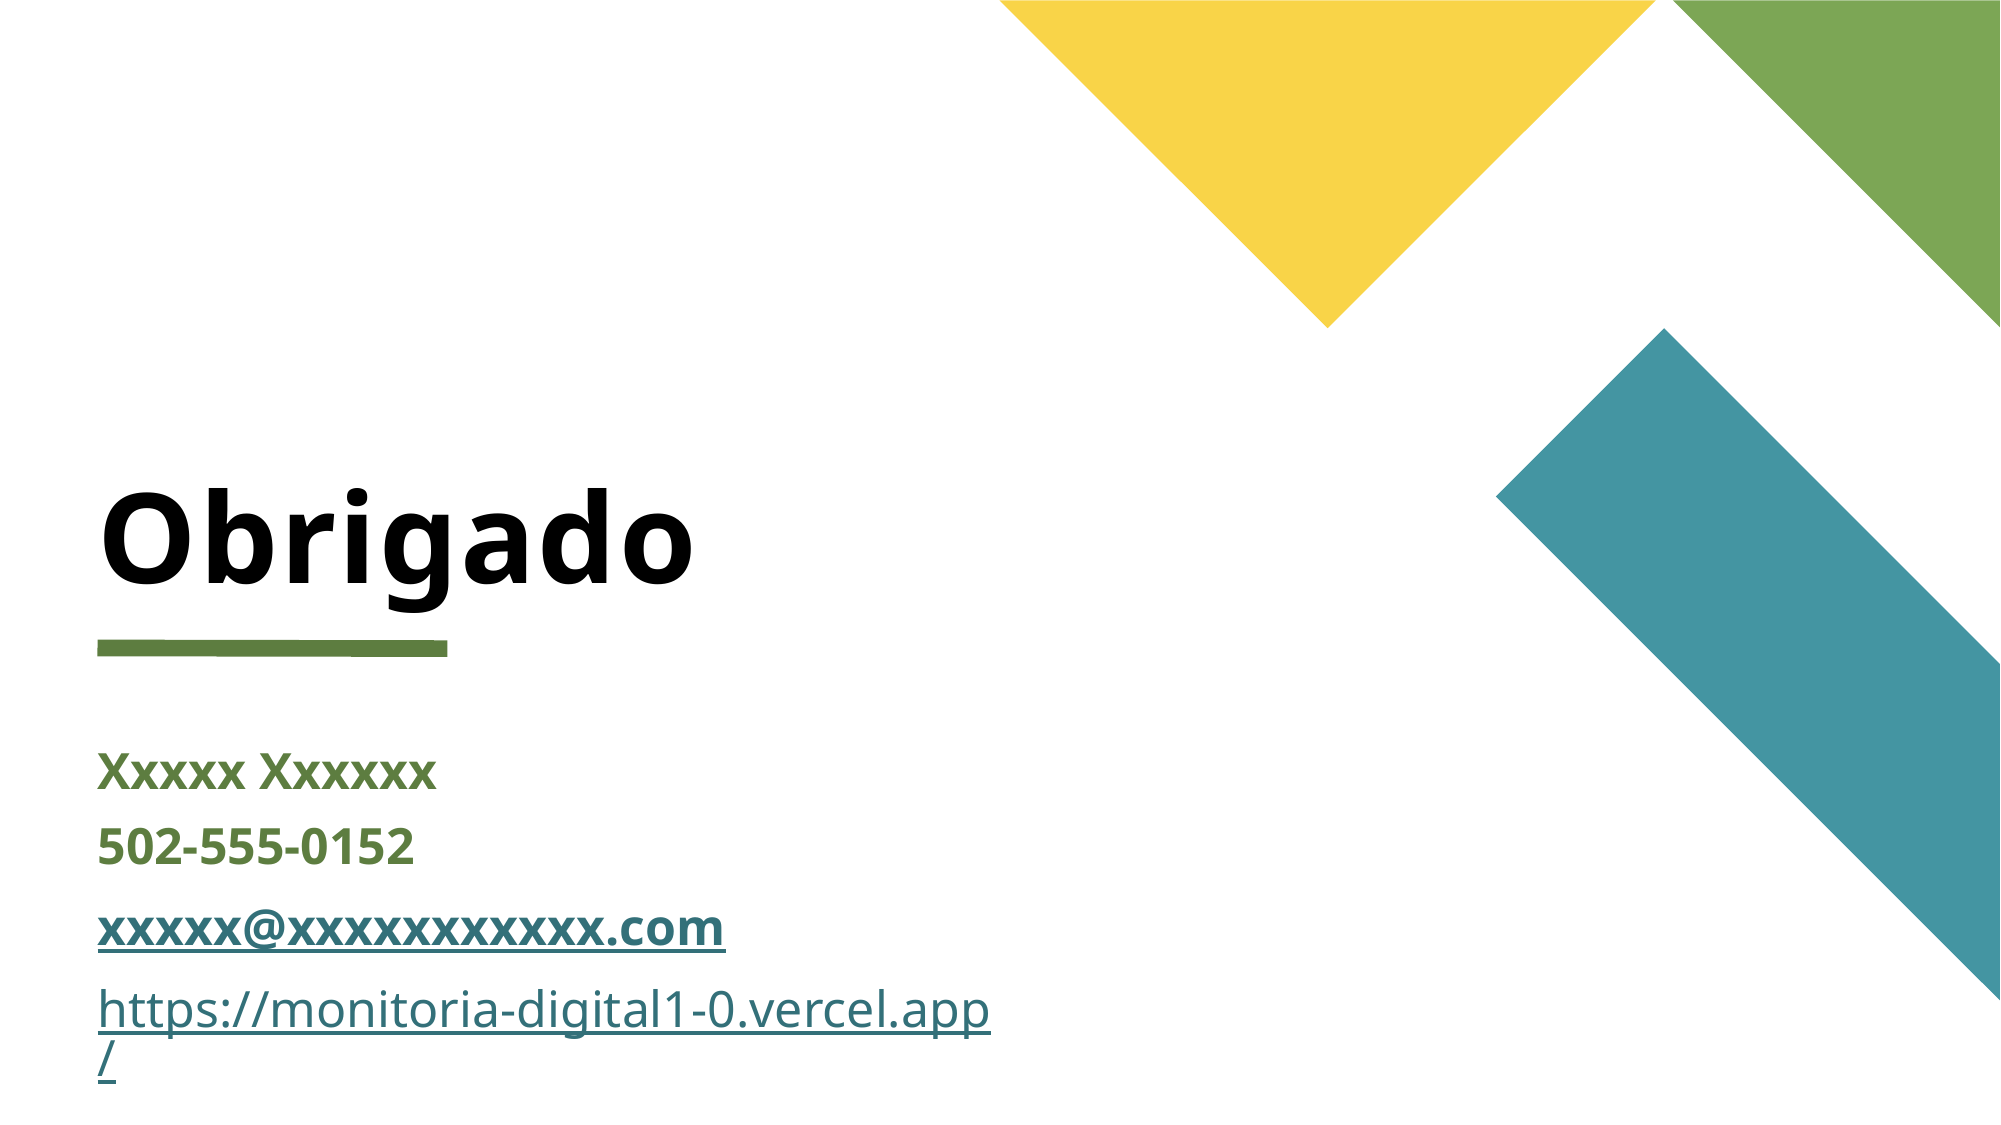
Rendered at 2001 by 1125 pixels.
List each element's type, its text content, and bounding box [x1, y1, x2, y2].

title Obrigado [97, 67, 998, 608]
list Xxxxx Xxxxxx 502-555-0152 xxxxx@xxxxxxxxxxx.com https://monitoria-digital1-0.vercel.app/ [97, 746, 998, 1017]
